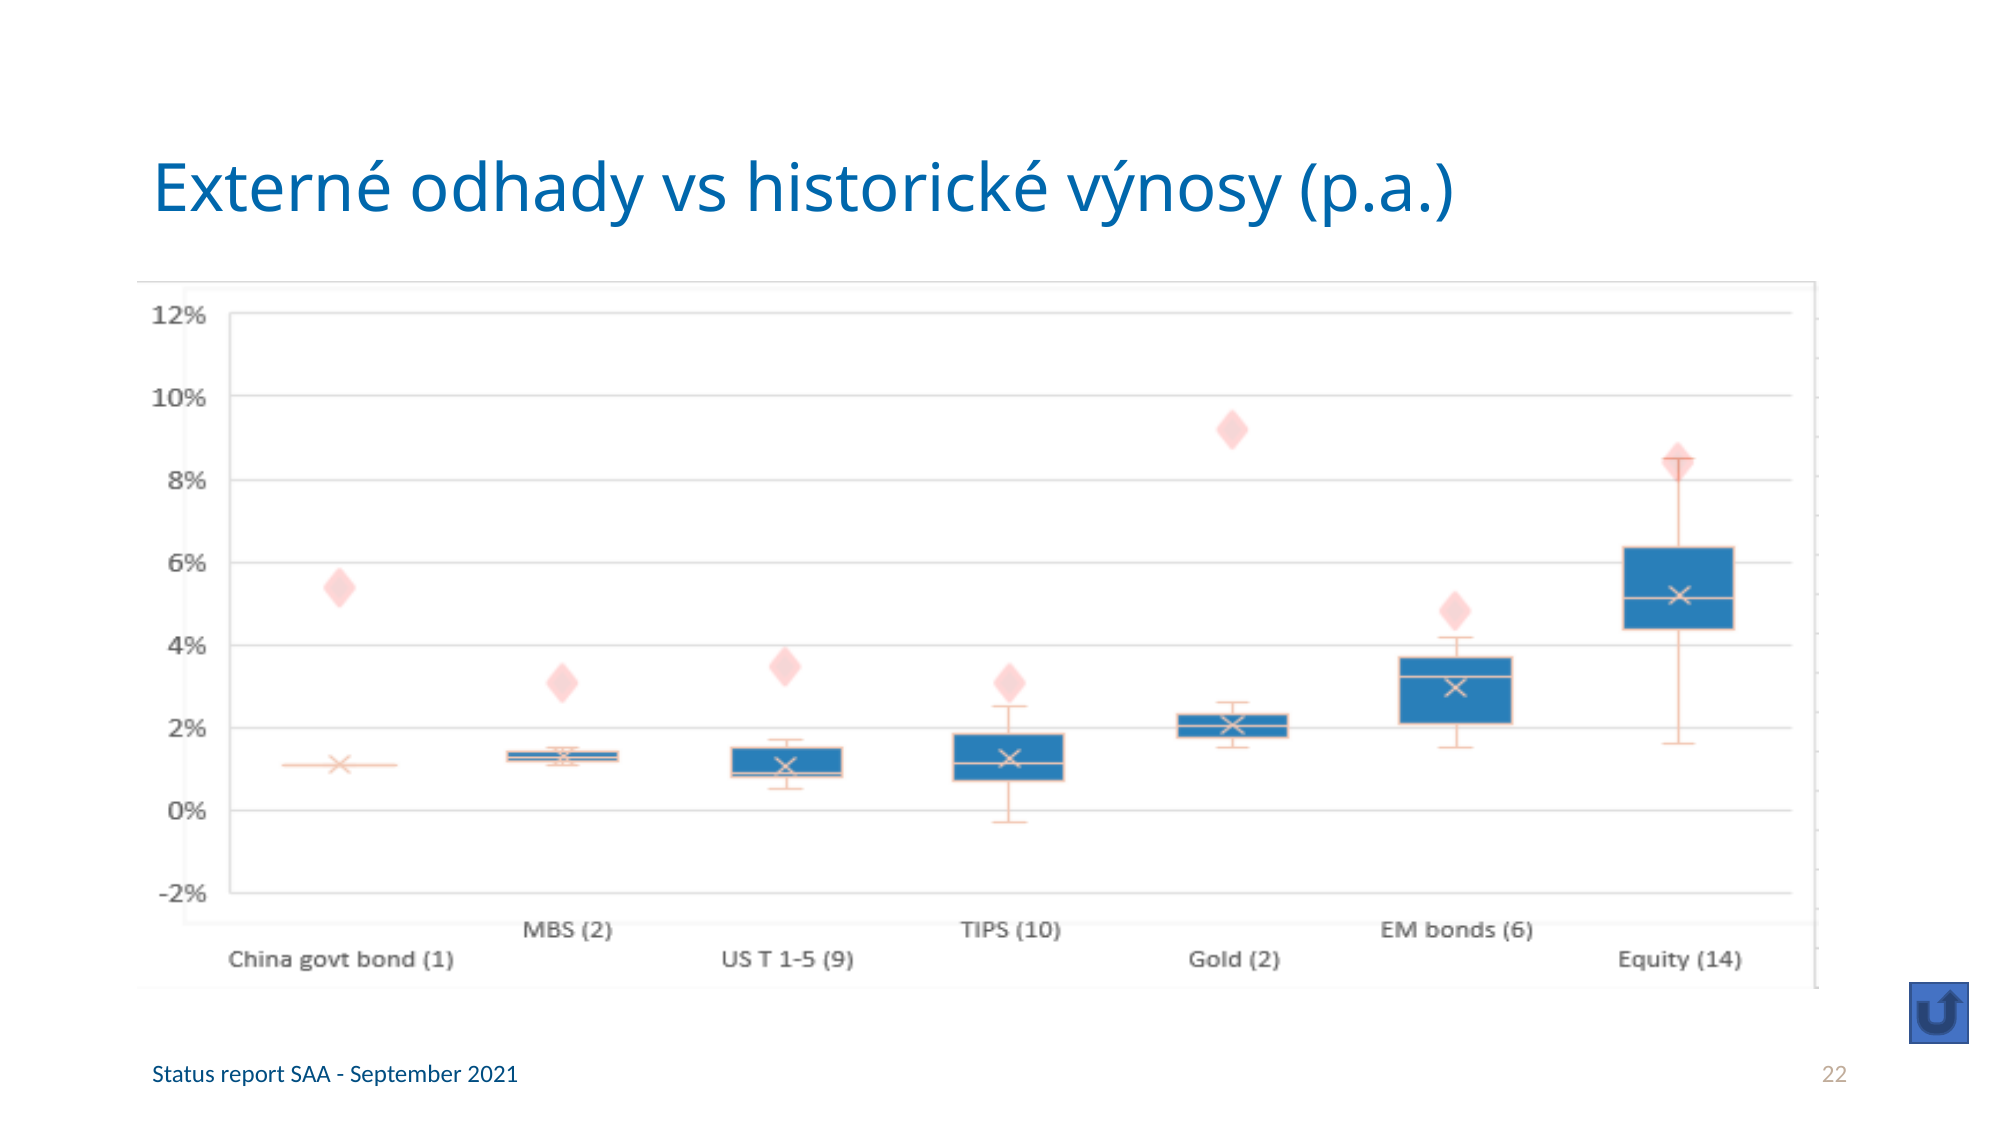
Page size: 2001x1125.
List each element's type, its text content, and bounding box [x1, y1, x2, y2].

footer Status report SAA - September 2021 [137, 1042, 1338, 1103]
slide_number 22 [1412, 1042, 1863, 1103]
list Externé odhady vs historické výnosy (p.a.) [137, 146, 1863, 300]
picture [137, 281, 1819, 989]
text_box [1909, 982, 1969, 1044]
